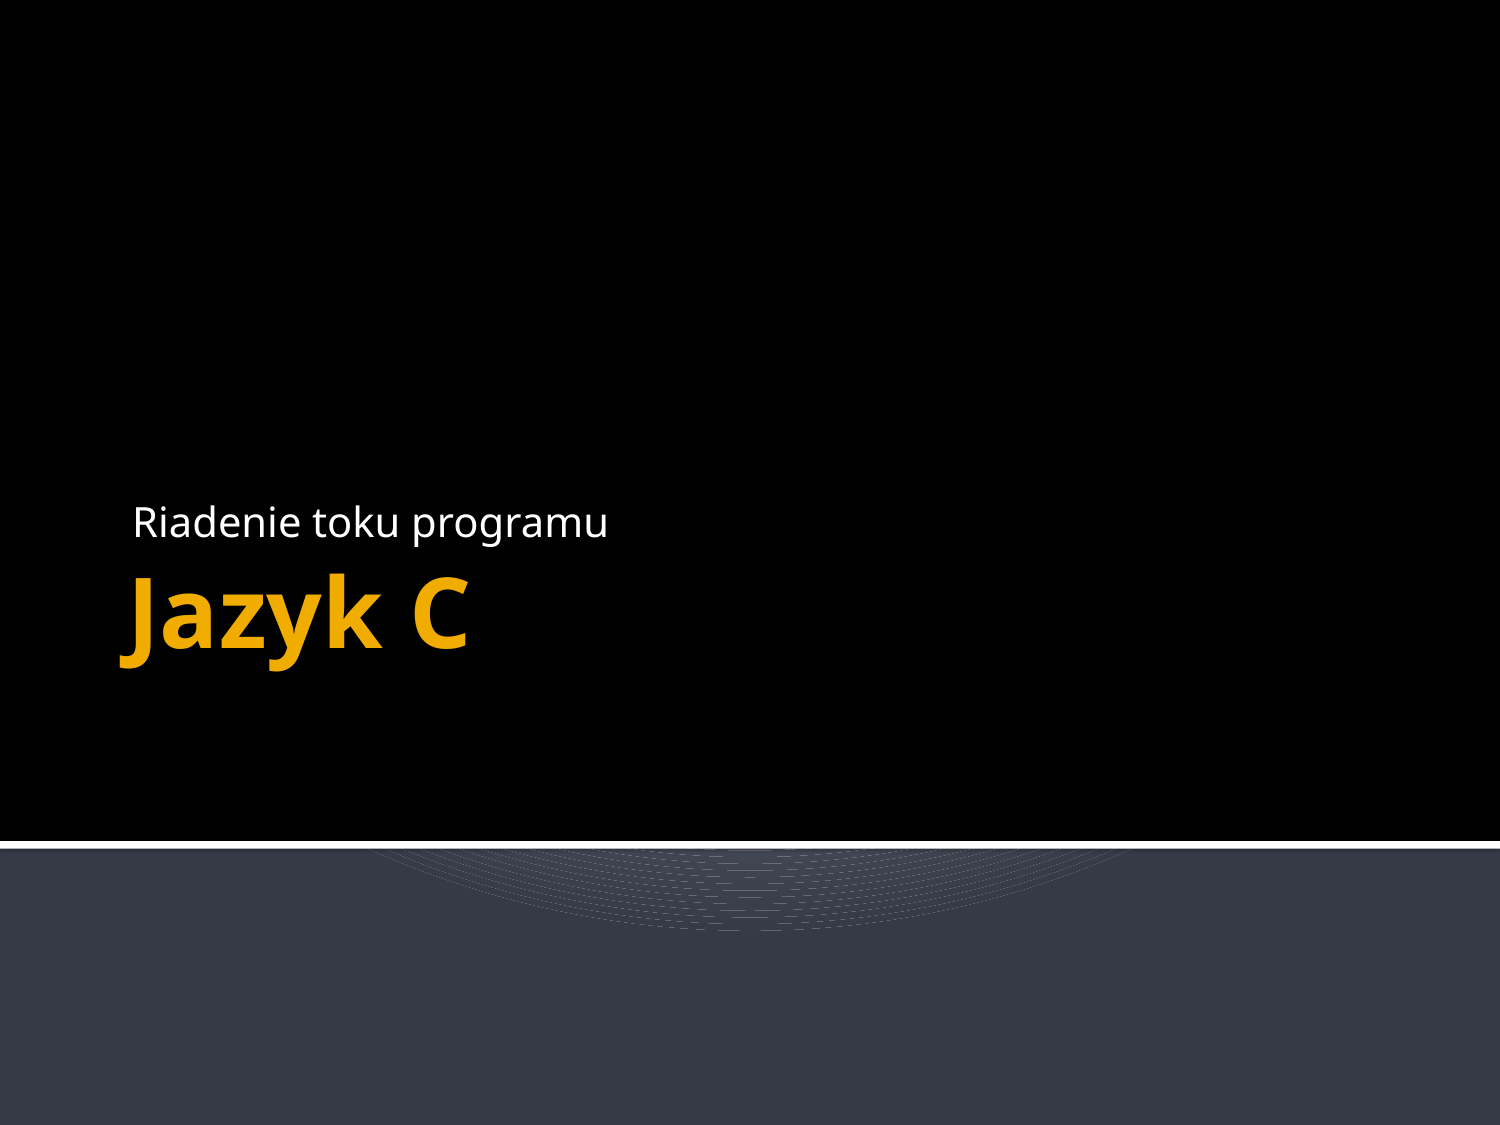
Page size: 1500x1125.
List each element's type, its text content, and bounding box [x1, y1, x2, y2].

subtitle Riadenie toku programu [112, 299, 1438, 546]
title Jazyk C [112, 550, 1438, 825]
